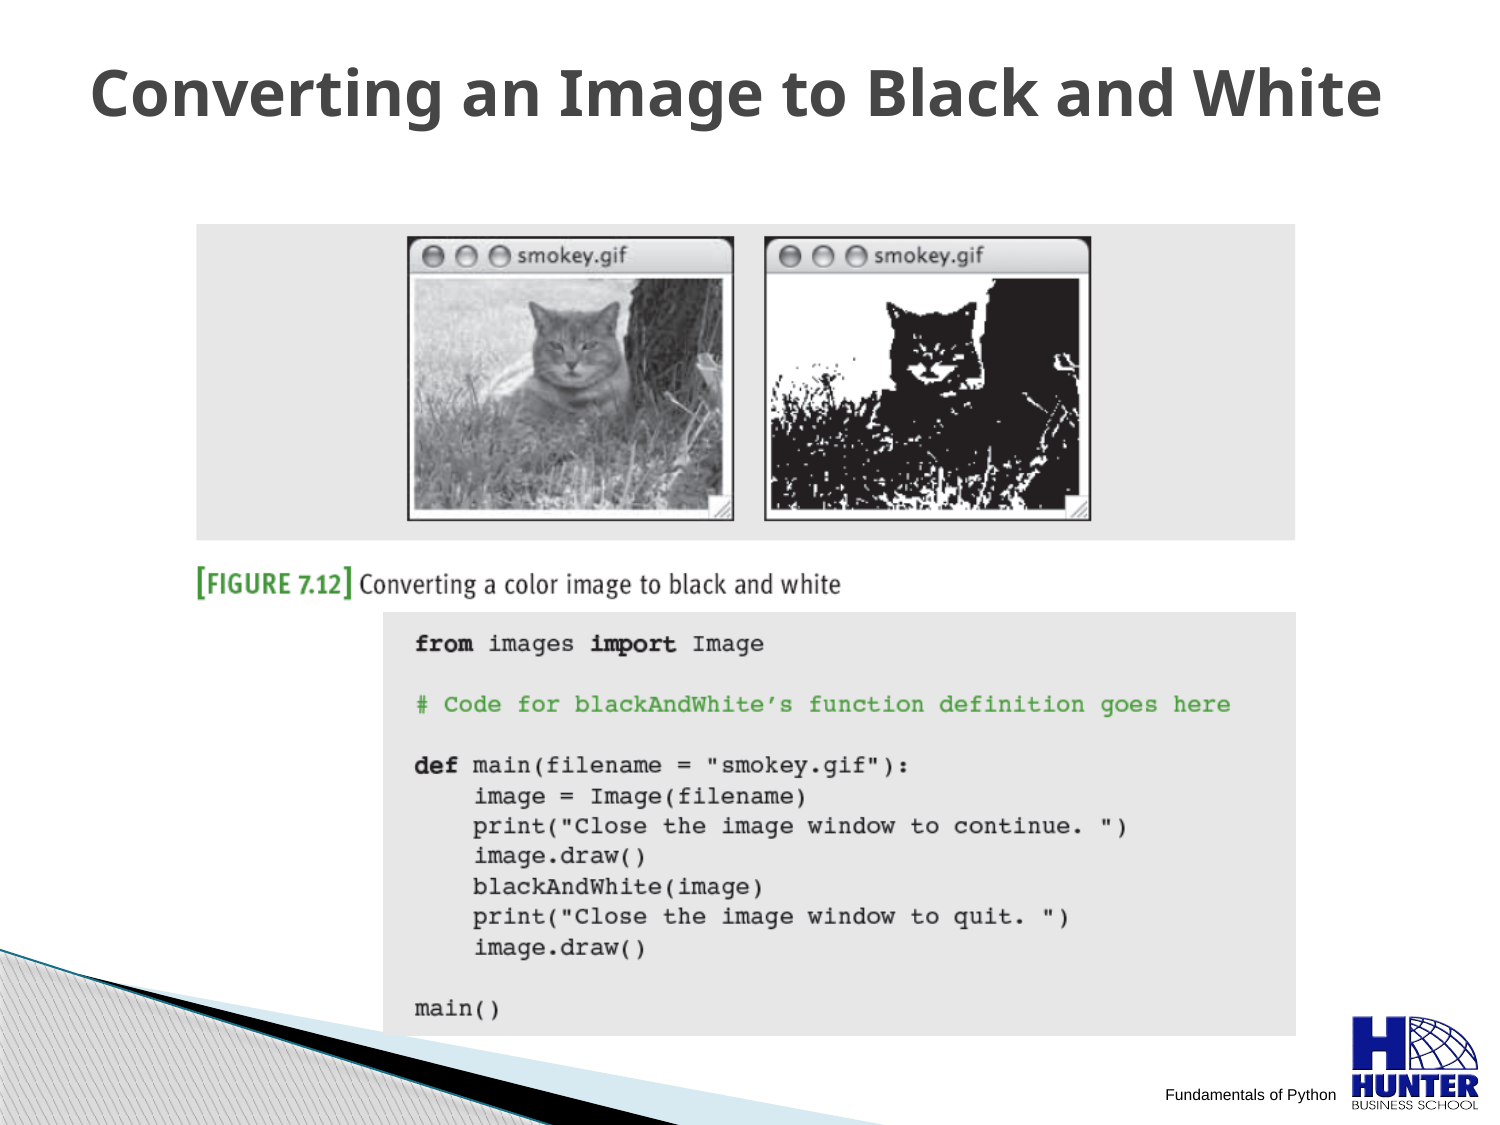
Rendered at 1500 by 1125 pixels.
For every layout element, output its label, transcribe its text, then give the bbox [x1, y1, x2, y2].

footer Fundamentals of Python [965, 1051, 1352, 1112]
text_box Converting an Image to Black and White [74, 45, 1425, 233]
picture [187, 224, 1298, 1037]
picture [1352, 1016, 1479, 1111]
